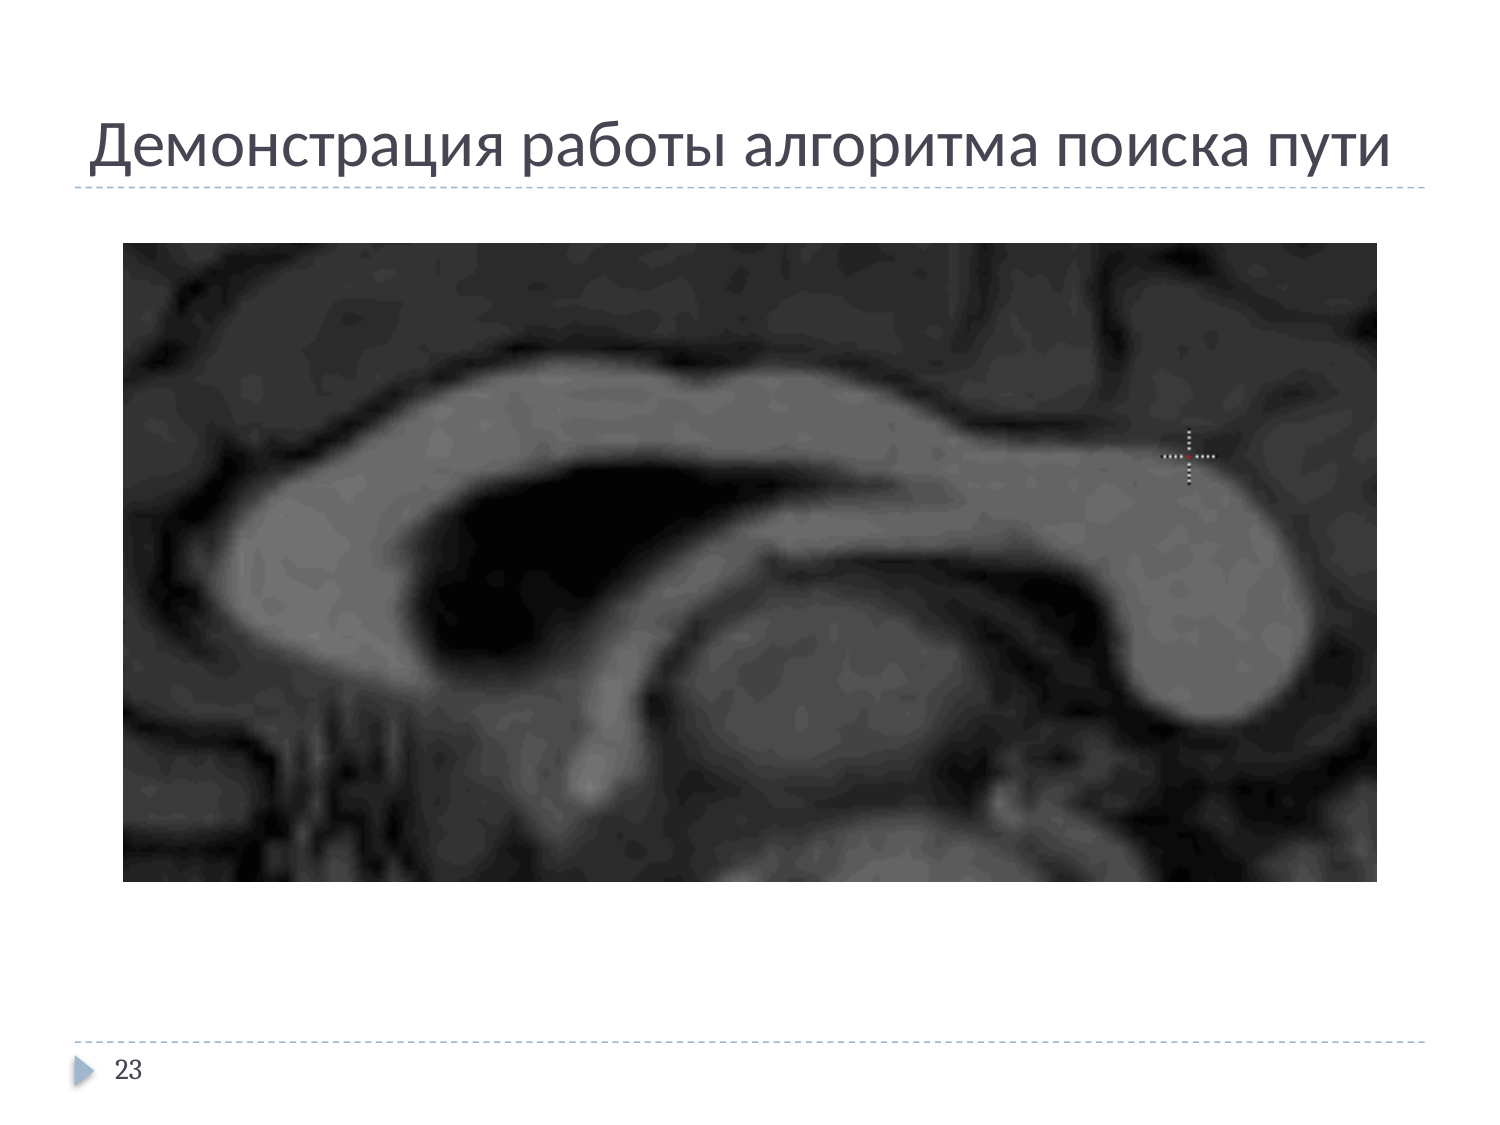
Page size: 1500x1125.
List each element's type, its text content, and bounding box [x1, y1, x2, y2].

title Демонстрация работы алгоритма поиска пути [75, 24, 1425, 188]
picture [123, 243, 1377, 882]
slide_number 23 [100, 1042, 426, 1103]
